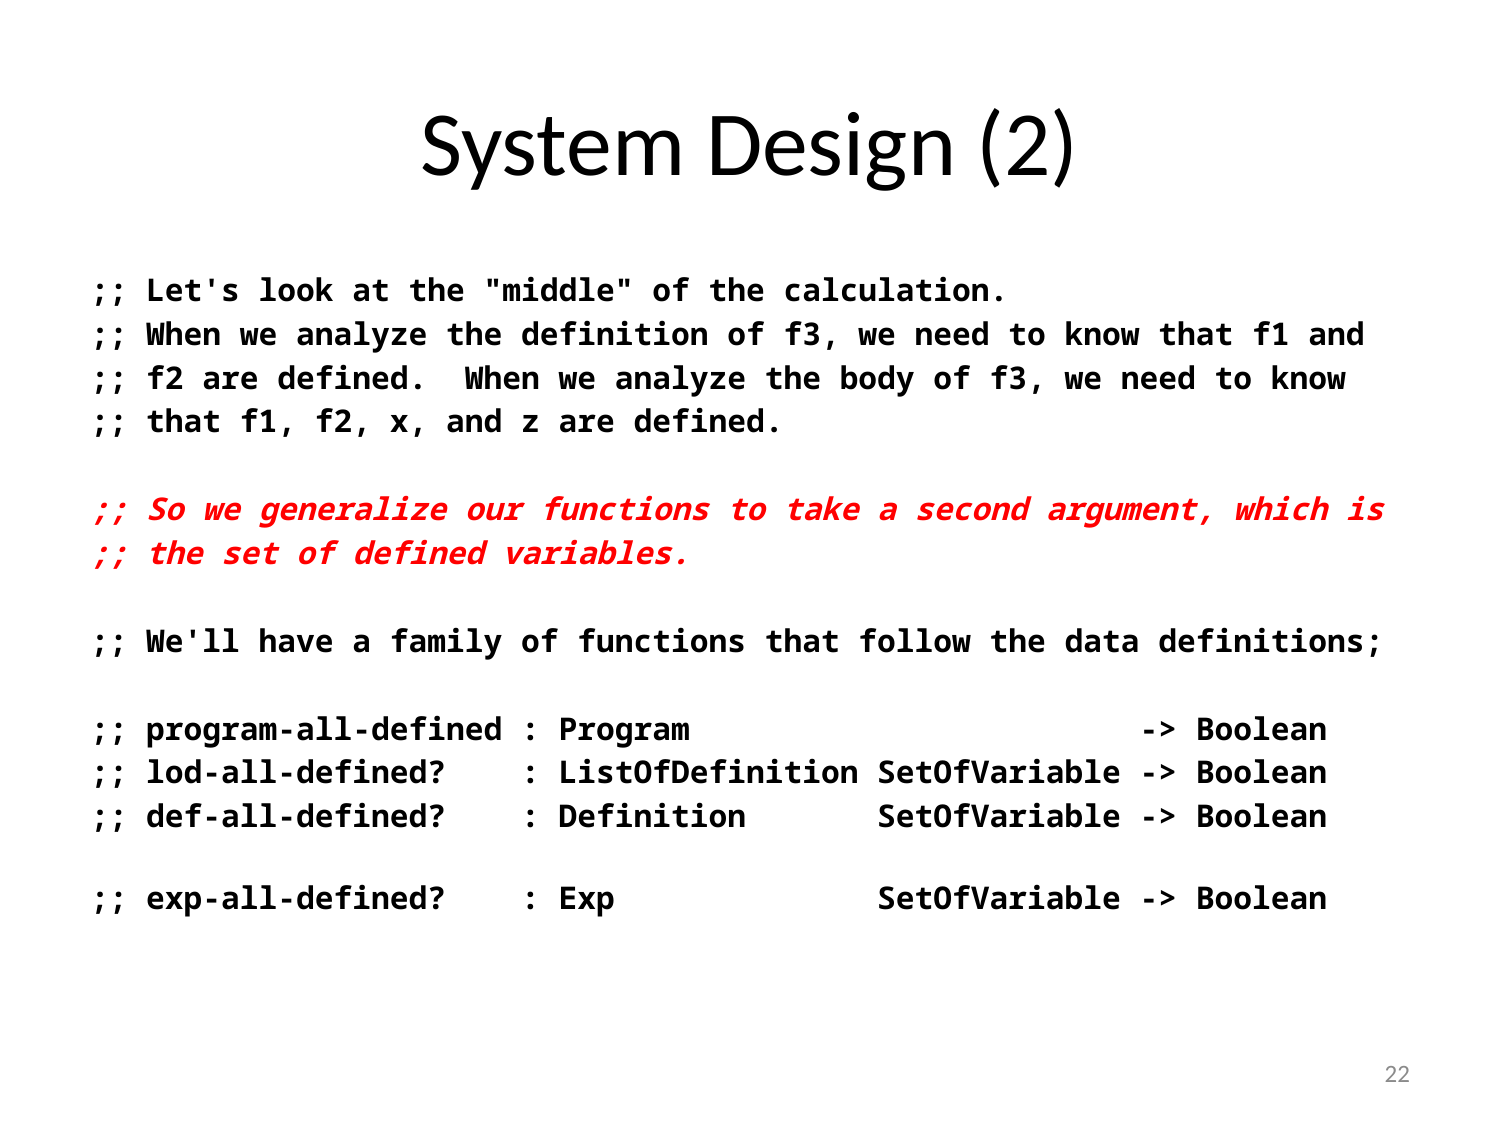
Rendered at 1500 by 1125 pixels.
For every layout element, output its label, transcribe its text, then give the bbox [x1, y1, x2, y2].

title System Design (2) [75, 45, 1425, 233]
list ;; Let's look at the "middle" of the calculation. ;; When we analyze the definition of f3, we need to know that f1 and ;; f2 are defined. When we analyze the body of f3, we need to know ;; that f1, f2, x, and z are defined. ;; So we generalize our functions to take a second argument, which is ;; the set of defined variables. ;; We'll have a family of functions that follow the data definitions; ;; program-all-defined : Program -> Boolean ;; lod-all-defined? : ListOfDefinition SetOfVariable -> Boolean ;; def-all-defined? : Definition SetOfVariable -> Boolean ;; exp-all-defined? : Exp SetOfVariable -> Boolean [75, 262, 1425, 1005]
slide_number 22 [1074, 1042, 1425, 1103]
